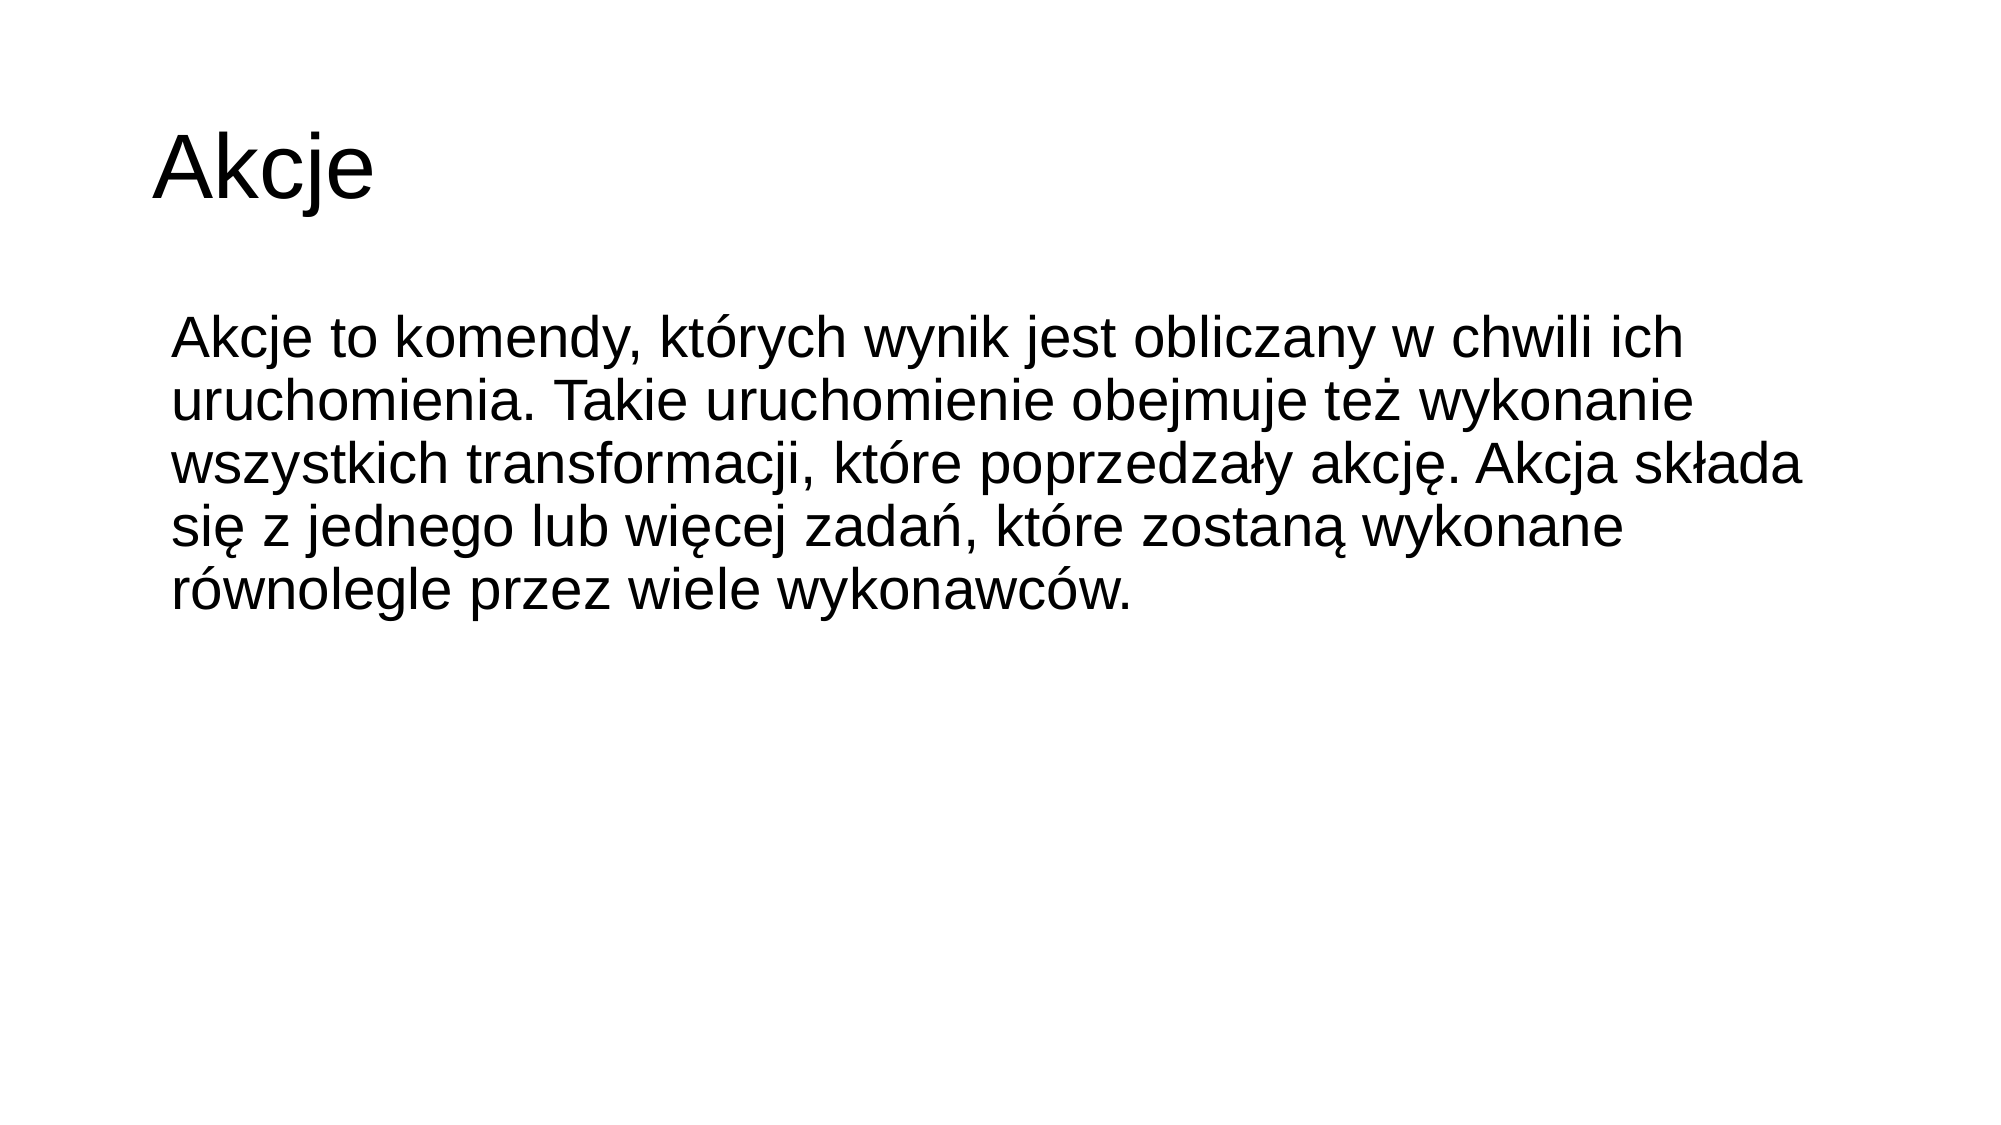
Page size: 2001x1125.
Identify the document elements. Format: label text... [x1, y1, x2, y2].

title Akcje [137, 59, 1863, 278]
list Akcje to komendy, których wynik jest obliczany w chwili ich uruchomienia. Takie uruchomienie obejmuje też wykonanie wszystkich transformacji, które poprzedzały akcję. Akcja składa się z jednego lub więcej zadań, które zostaną wykonane równolegle przez wiele wykonawców. [137, 299, 1863, 1014]
